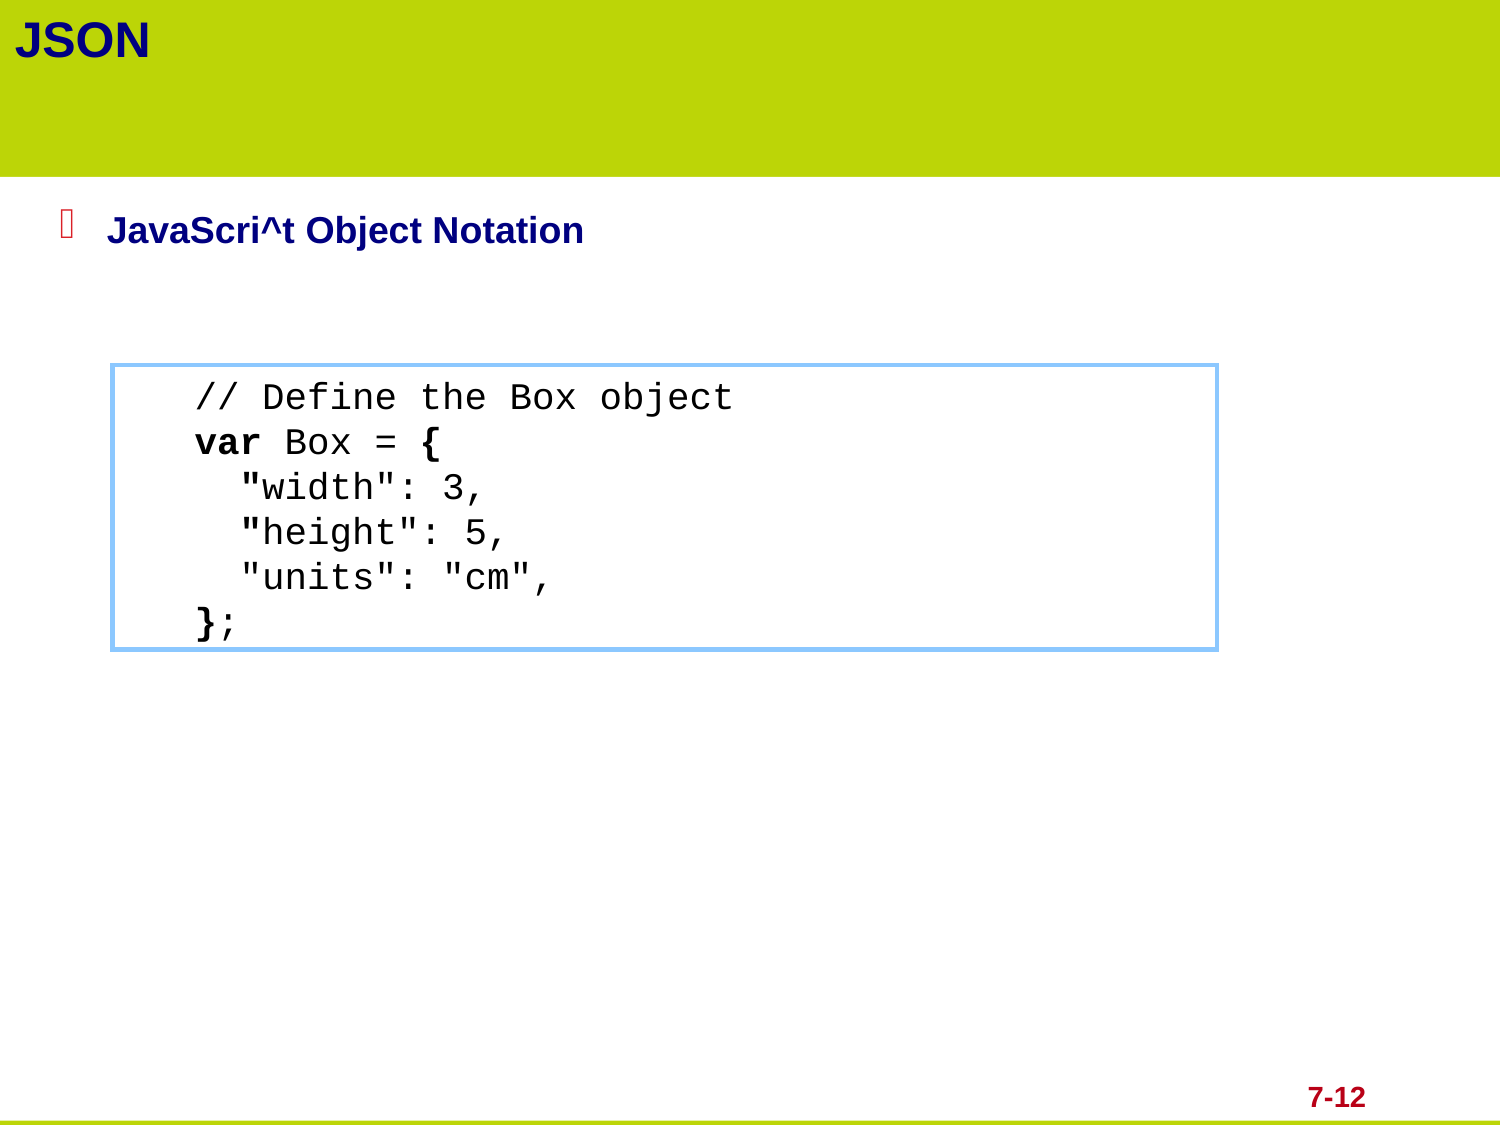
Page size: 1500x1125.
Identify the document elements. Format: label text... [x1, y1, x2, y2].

title JSON [0, 0, 1500, 66]
text_box // Define the Box object var Box = { "width": 3, "height": 5, "units": "cm", }; [112, 364, 1218, 650]
list JavaScri^t Object Notation [44, 197, 1456, 881]
